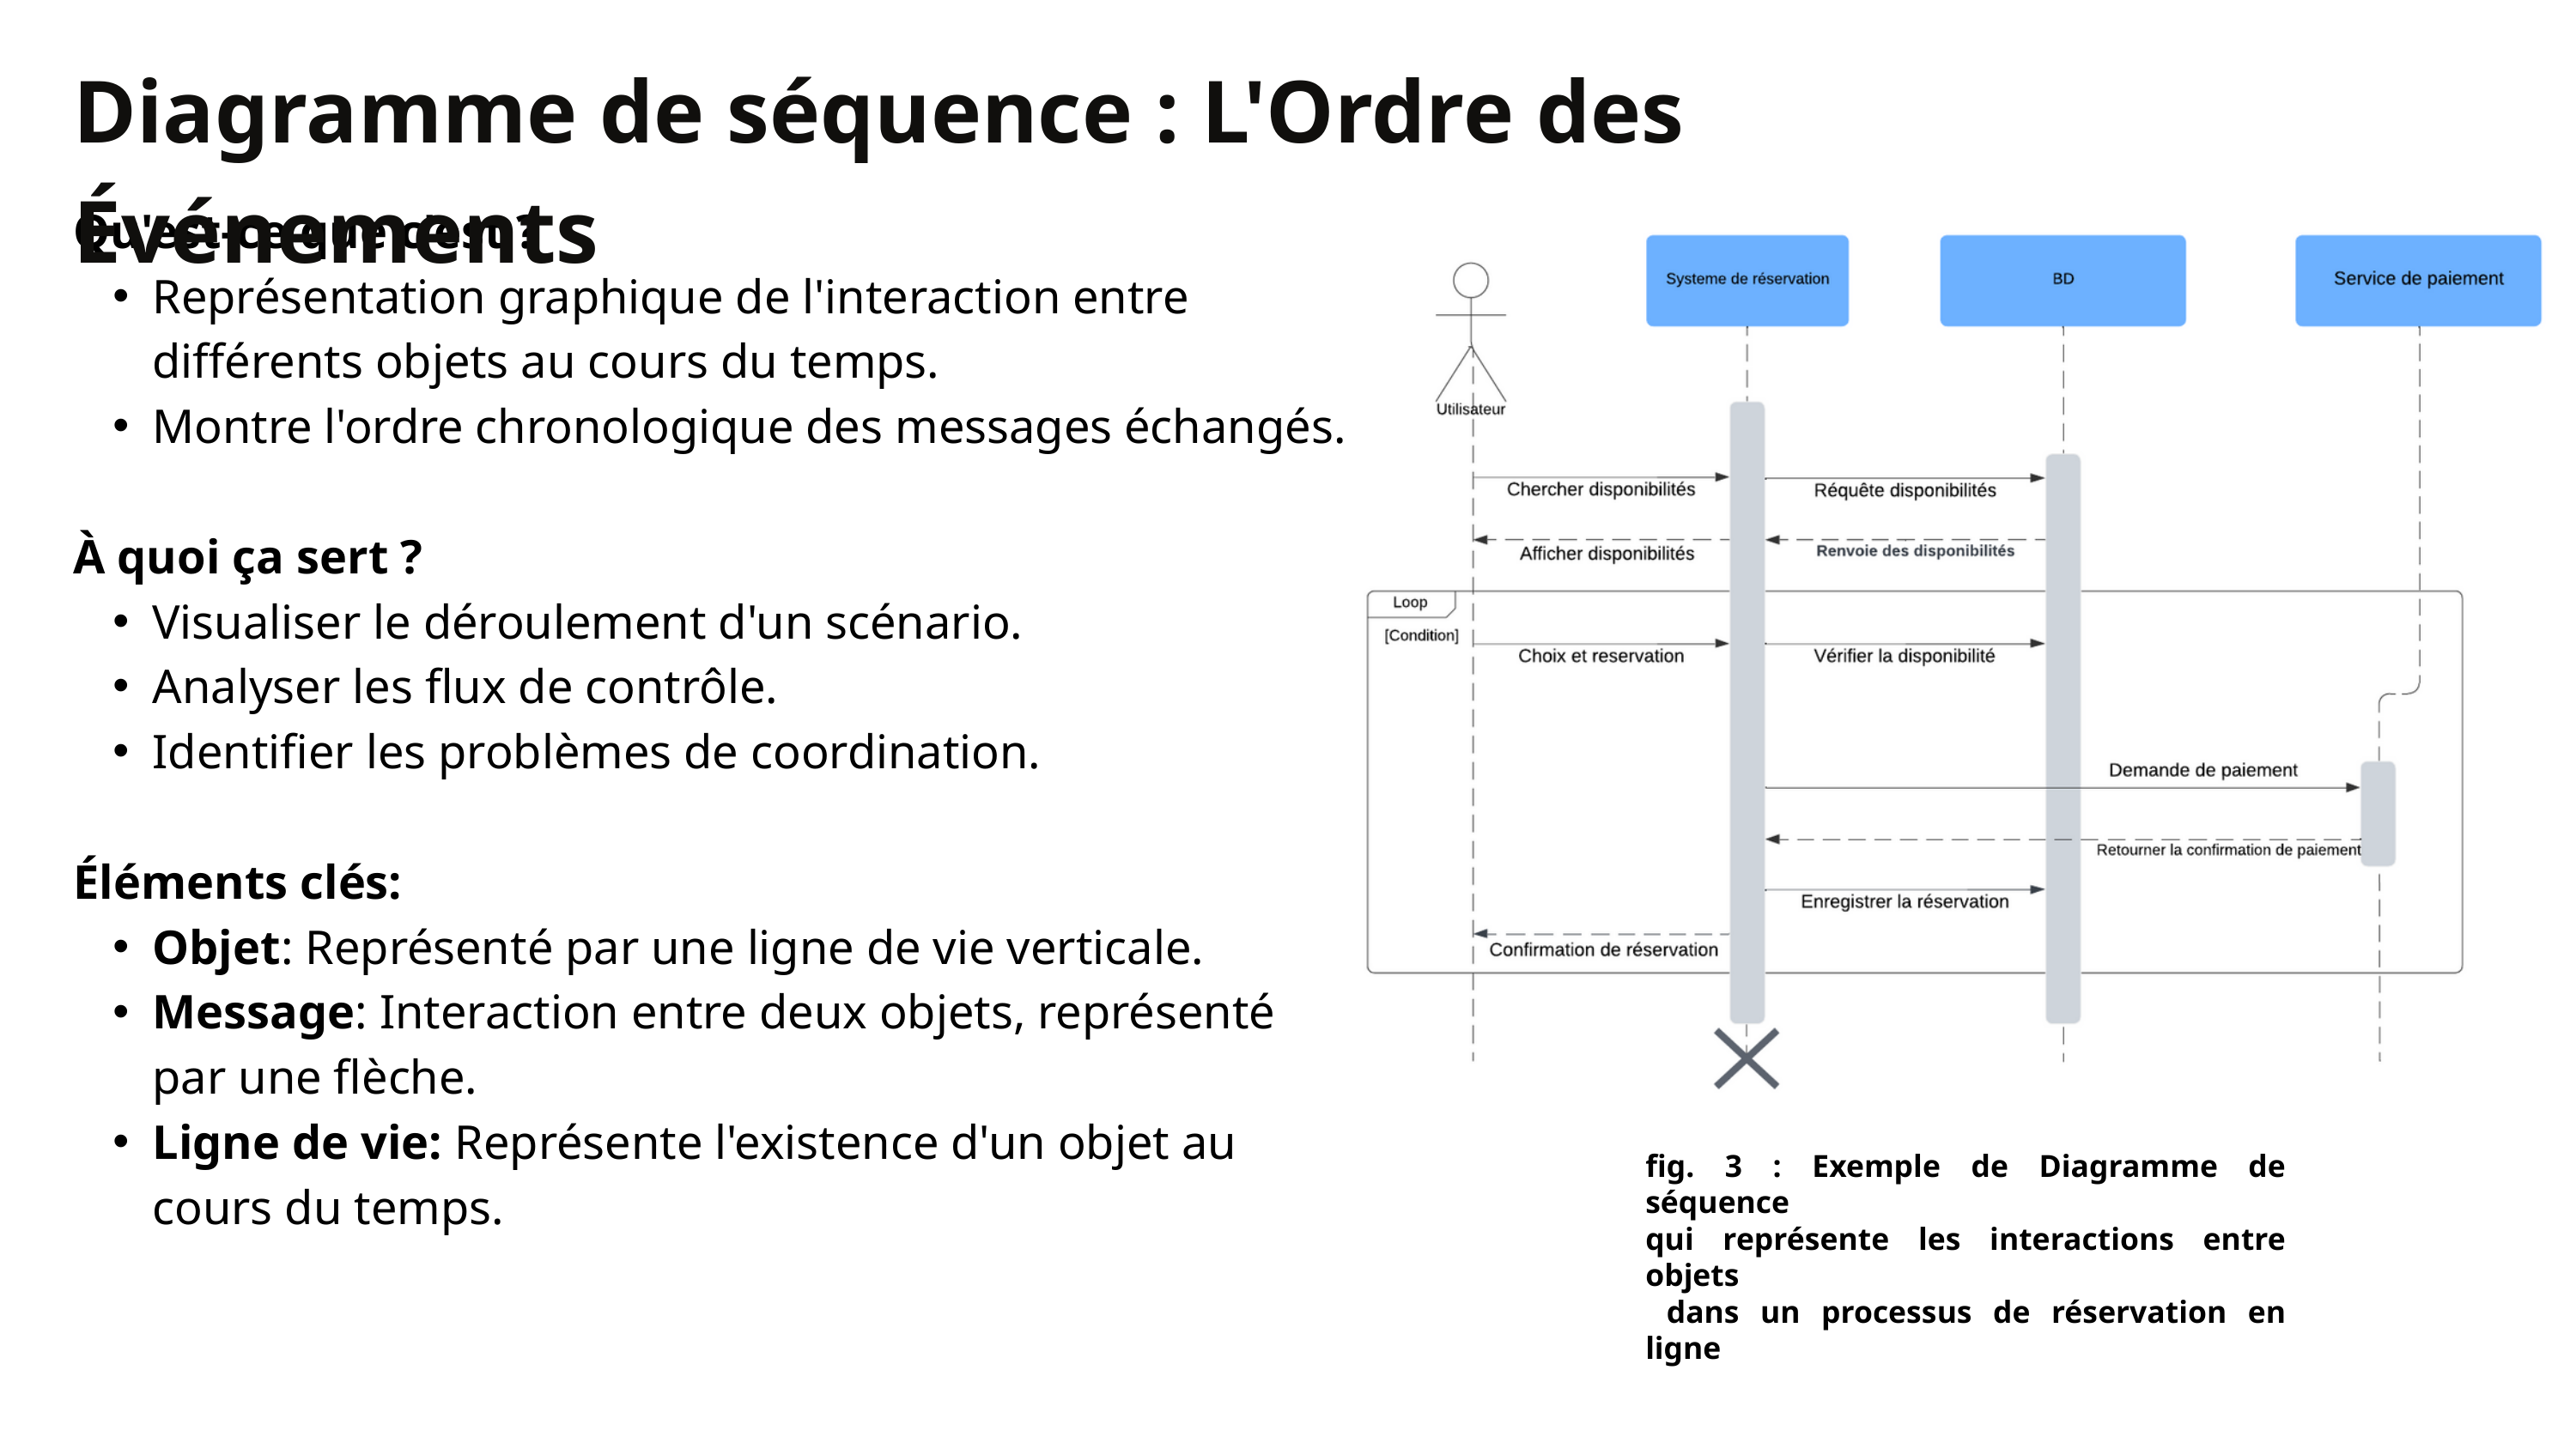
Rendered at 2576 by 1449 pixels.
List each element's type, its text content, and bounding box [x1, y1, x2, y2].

text_box Qu'est-ce que c'est ? Représentation graphique de l'interaction entre différents objets au cours du temps. Montre l'ordre chronologique des messages échangés. À quoi ça sert ? Visualiser le déroulement d'un scénario. Analyser les flux de contrôle. Identifier les problèmes de coordination. Éléments clés: Objet: Représenté par une ligne de vie verticale. Message: Interaction entre deux objets, représenté par une flèche. Ligne de vie: Représente l'existence d'un objet au cours du temps. [73, 281, 1357, 1234]
text_box fig. 3 : Exemple de Diagramme de séquence qui représente les interactions entre objets dans un processus de réservation en ligne [1645, 1146, 2287, 1366]
text_box Diagramme de séquence : L'Ordre des Événements [73, 39, 2224, 281]
text_box [1357, 198, 2551, 1130]
